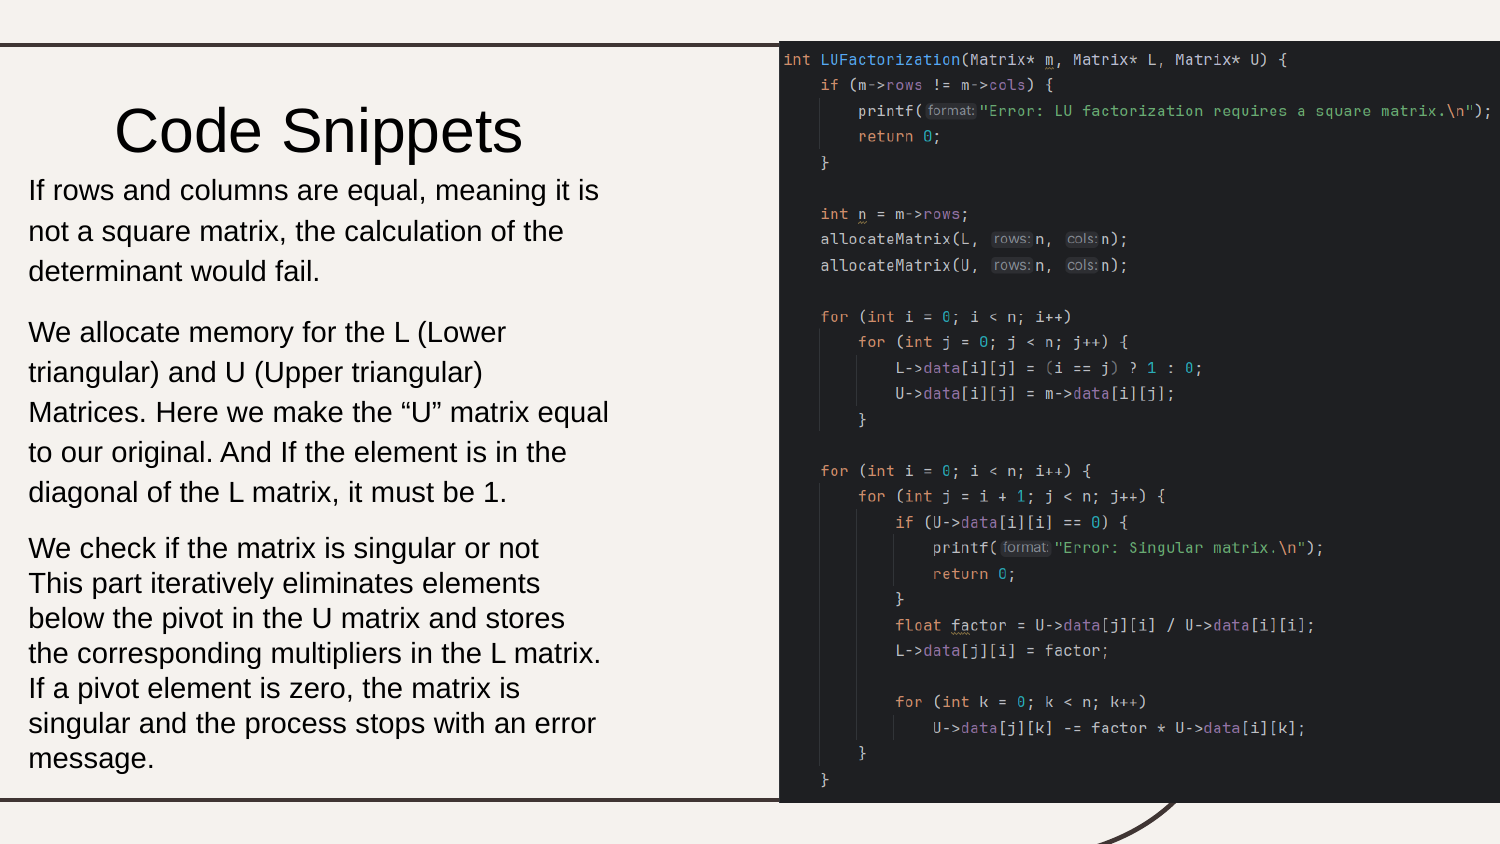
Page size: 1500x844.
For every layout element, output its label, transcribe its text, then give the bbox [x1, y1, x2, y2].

picture [778, 41, 1500, 803]
text_box If rows and columns are equal, meaning it is not a square matrix, the calculation of the determinant would fail. We allocate memory for the L (Lower triangular) and U (Upper triangular) Matrices. Here we make the “U” matrix equal to our original. And If the element is in the diagonal of the L matrix, it must be 1. We check if the matrix is singular or not This part iteratively eliminates elements below the pivot in the U matrix and stores the corresponding multipliers in the L matrix. If a pivot element is zero, the matrix is singular and the process stops with an error message. [13, 159, 626, 817]
text_box Code Snippets [99, 82, 540, 159]
